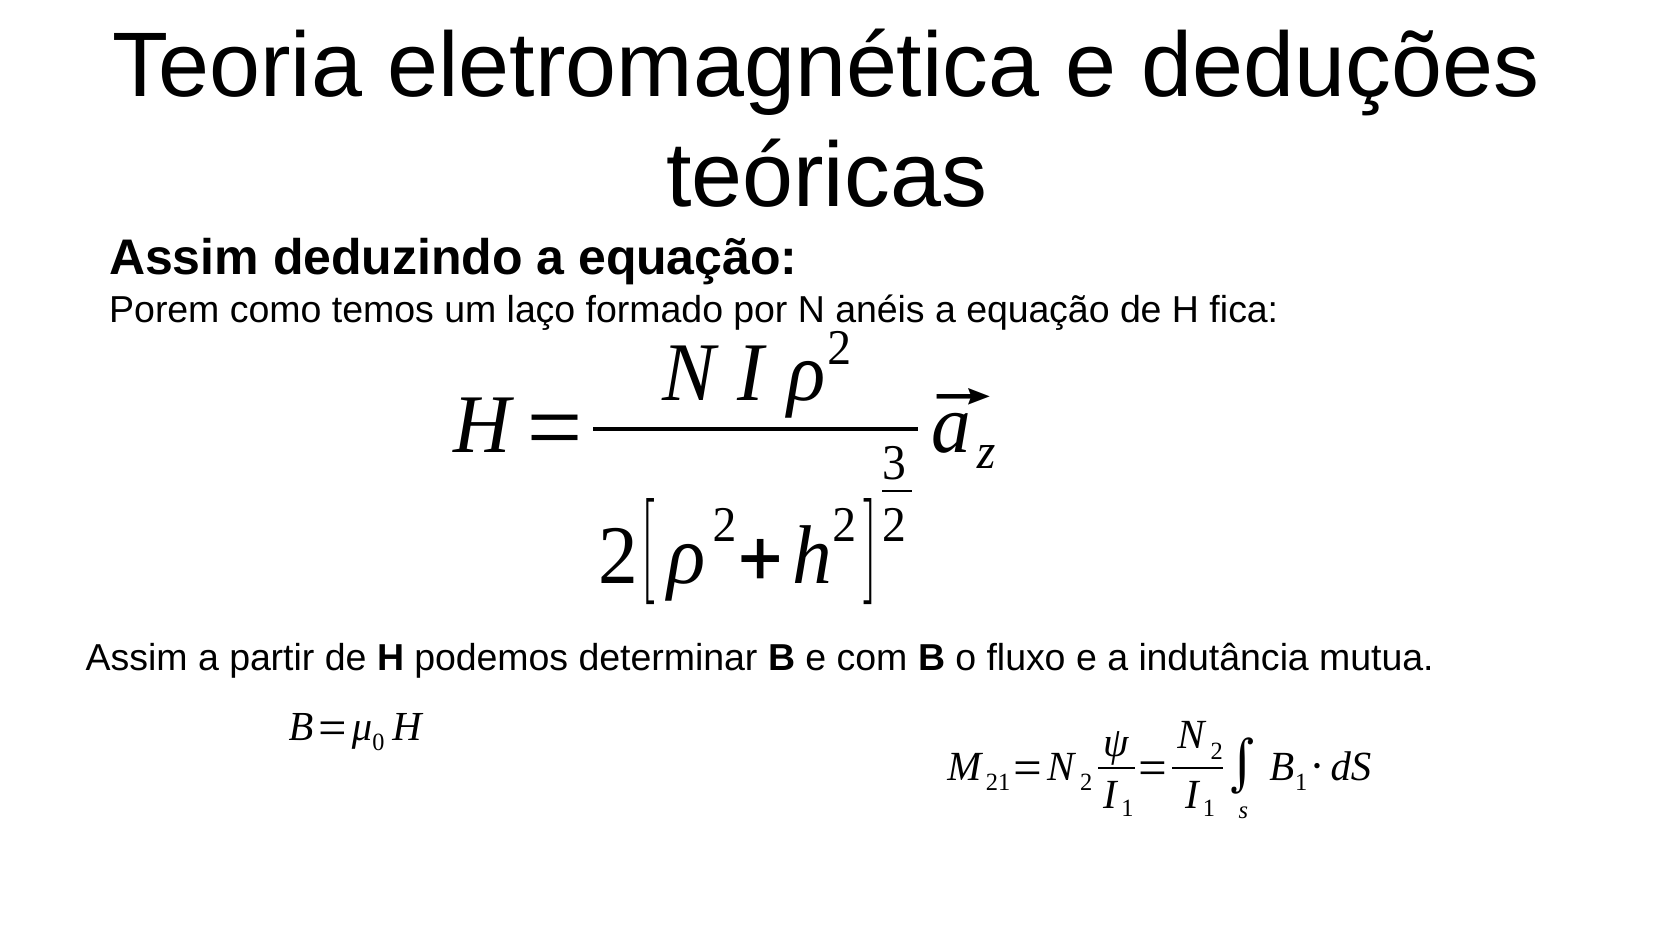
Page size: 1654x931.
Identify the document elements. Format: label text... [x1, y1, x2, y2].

text_box Teoria eletromagnética e deduções teóricas [82, 4, 1571, 225]
text_box Assim deduzindo a equação: Porem como temos um laço formado por N anéis a equação de H fica: [94, 217, 1642, 337]
text_box Assim a partir de H podemos determinar B e com B o fluxo e a indutância mutua. [70, 625, 1618, 686]
